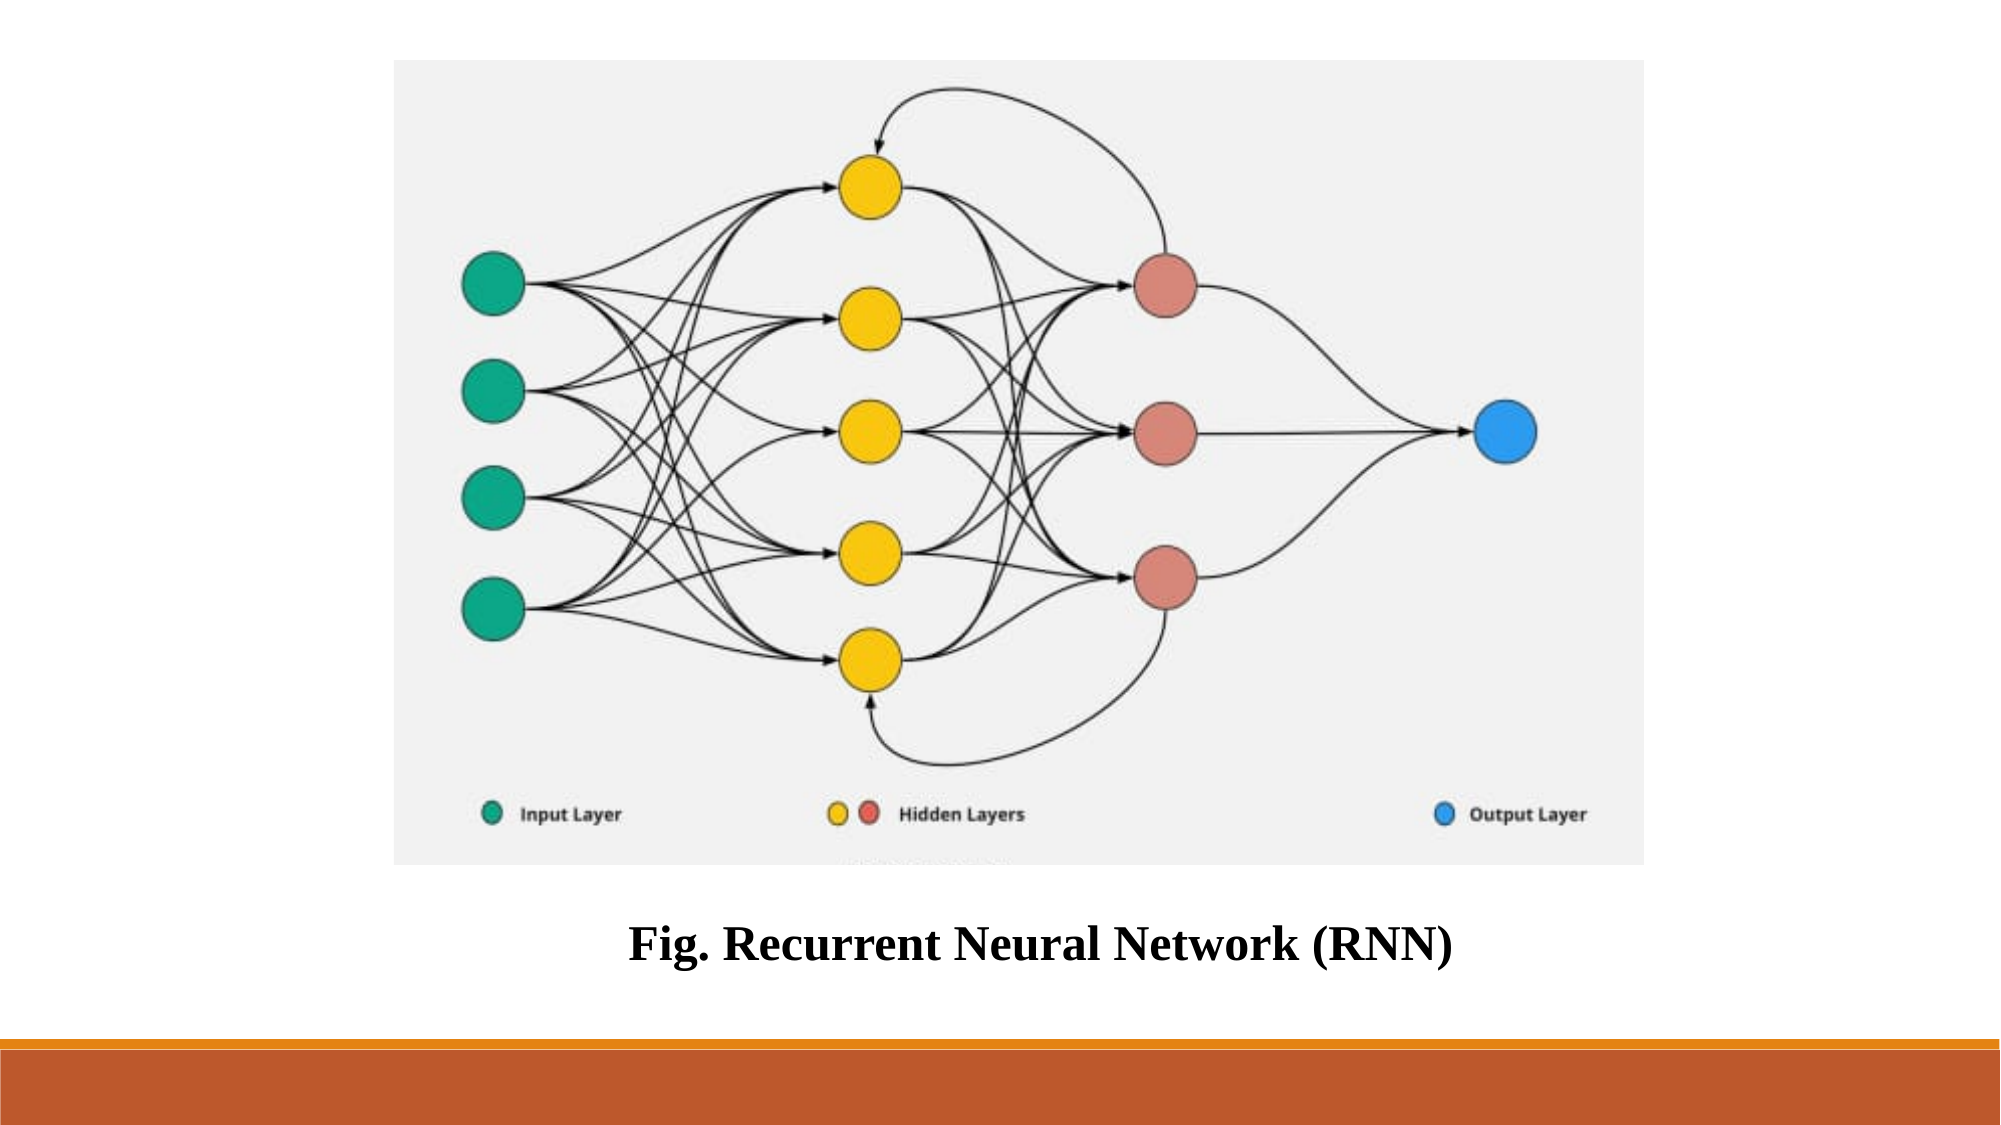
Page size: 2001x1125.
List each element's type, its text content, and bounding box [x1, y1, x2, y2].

text_box Fig. Recurrent Neural Network (RNN) [613, 903, 1506, 978]
picture [393, 60, 1650, 865]
